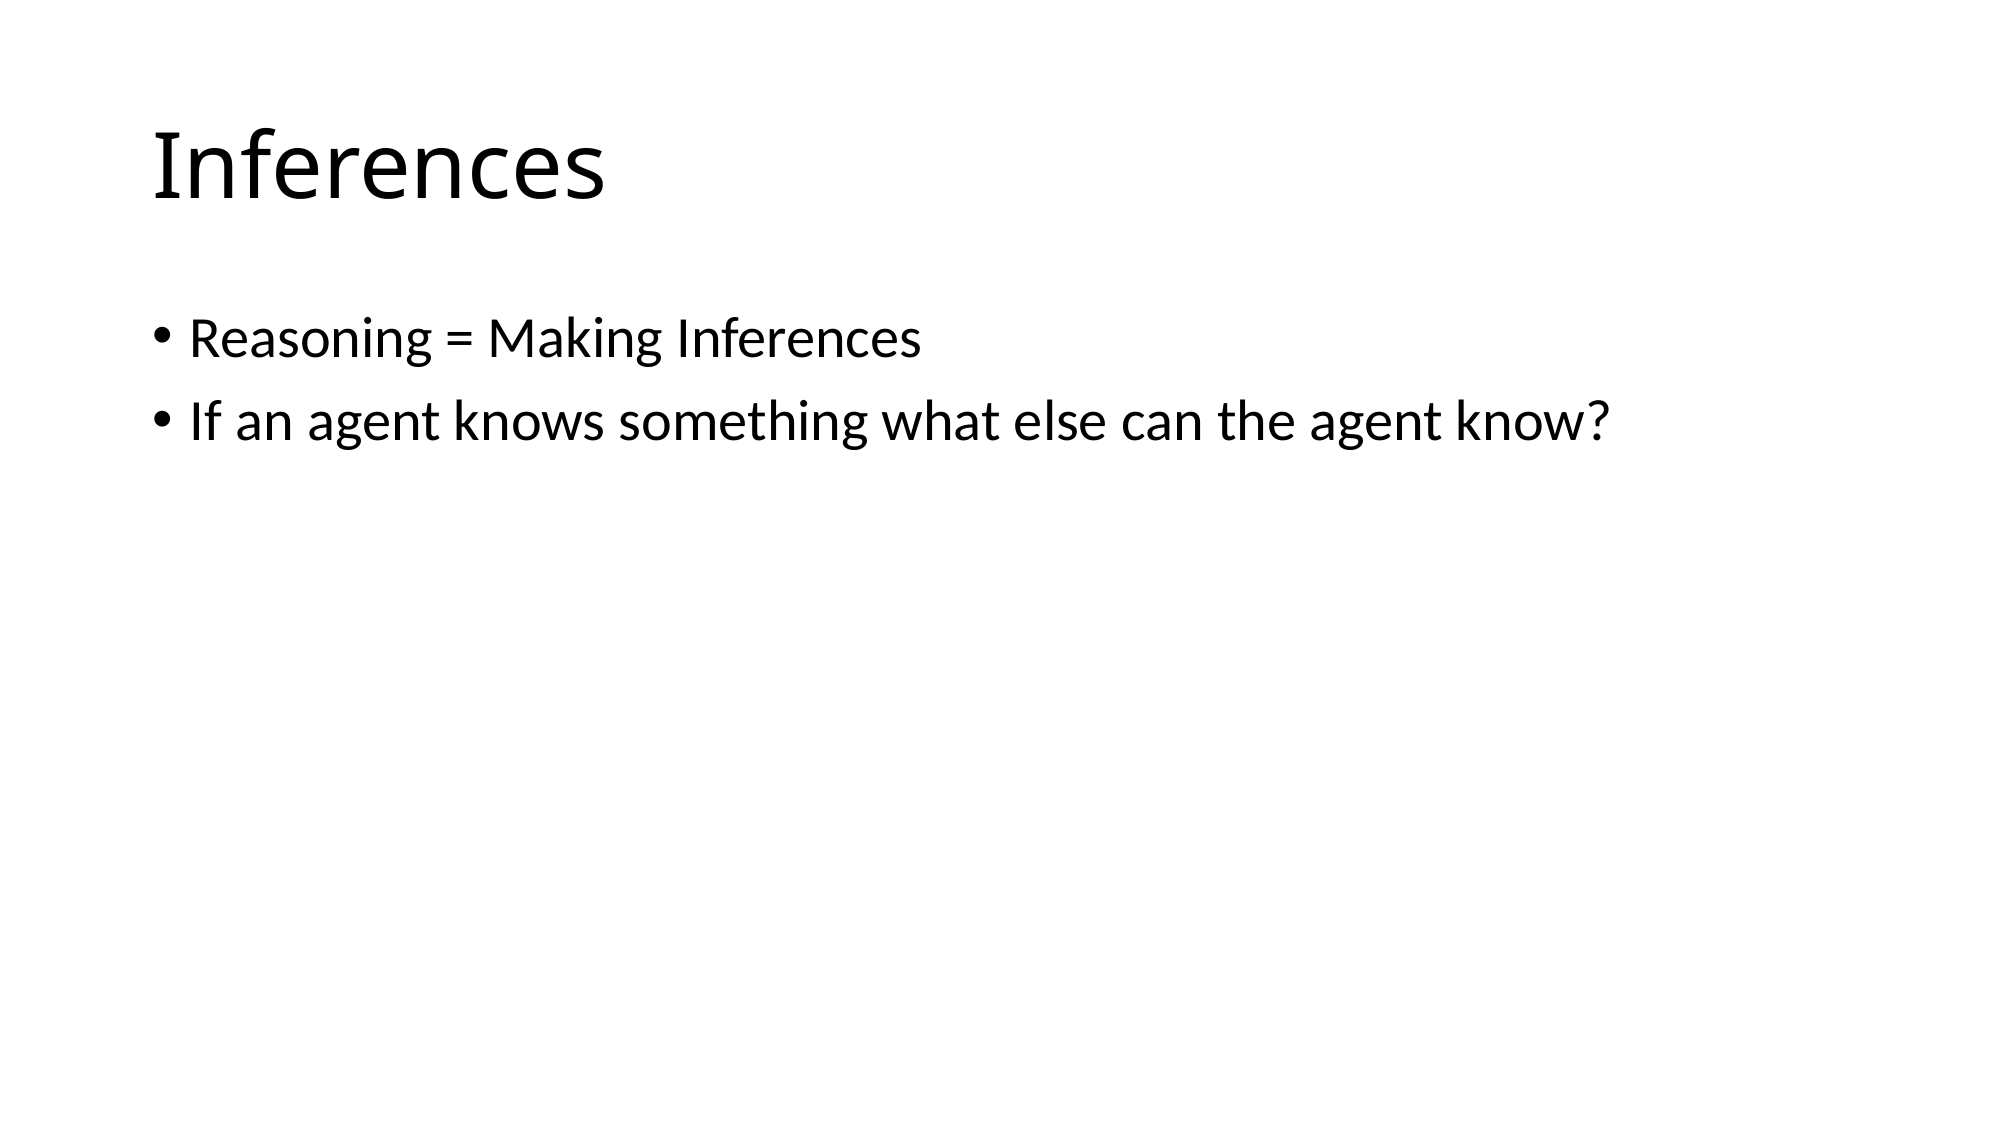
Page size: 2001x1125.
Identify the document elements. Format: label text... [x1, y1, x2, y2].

list Reasoning = Making Inferences If an agent knows something what else can the agent know? [137, 299, 1863, 1014]
title Inferences [137, 59, 1863, 278]
